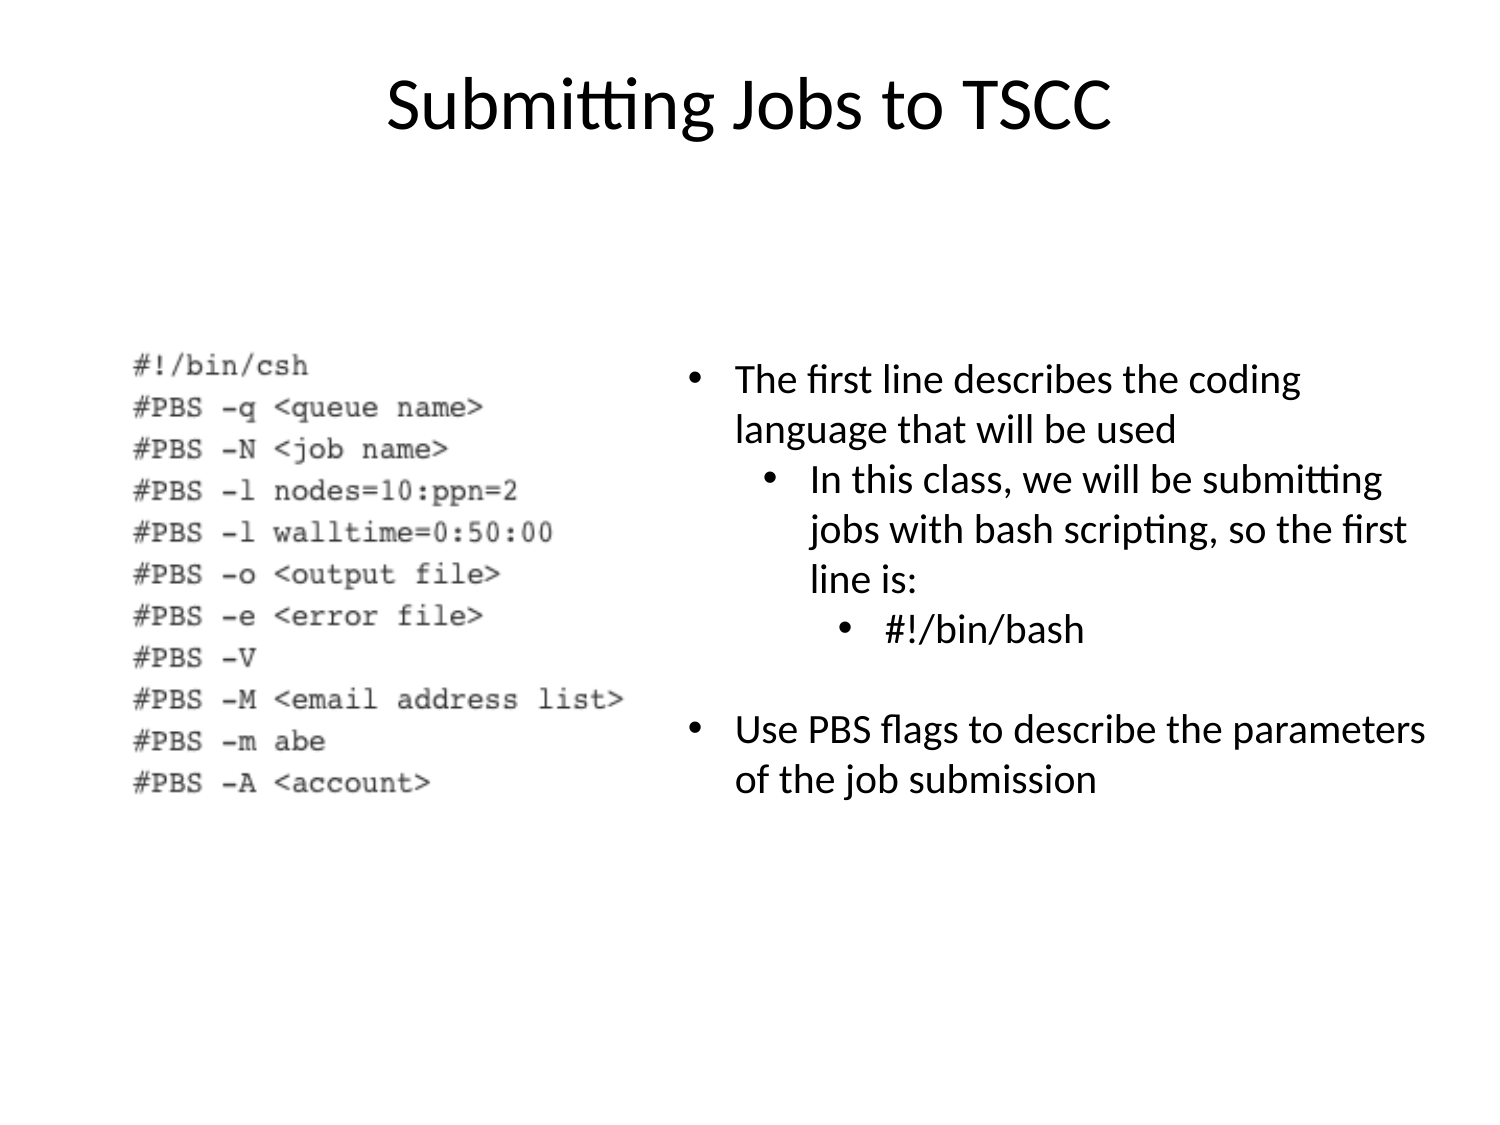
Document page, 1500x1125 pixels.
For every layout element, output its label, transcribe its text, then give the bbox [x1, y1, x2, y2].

text_box Submitting Jobs to TSCC [25, 26, 1474, 152]
picture [119, 344, 656, 803]
text_box The first line describes the coding language that will be used In this class, we will be submitting jobs with bash scripting, so the first line is: #!/bin/bash Use PBS flags to describe the parameters of the job submission [673, 344, 1450, 860]
